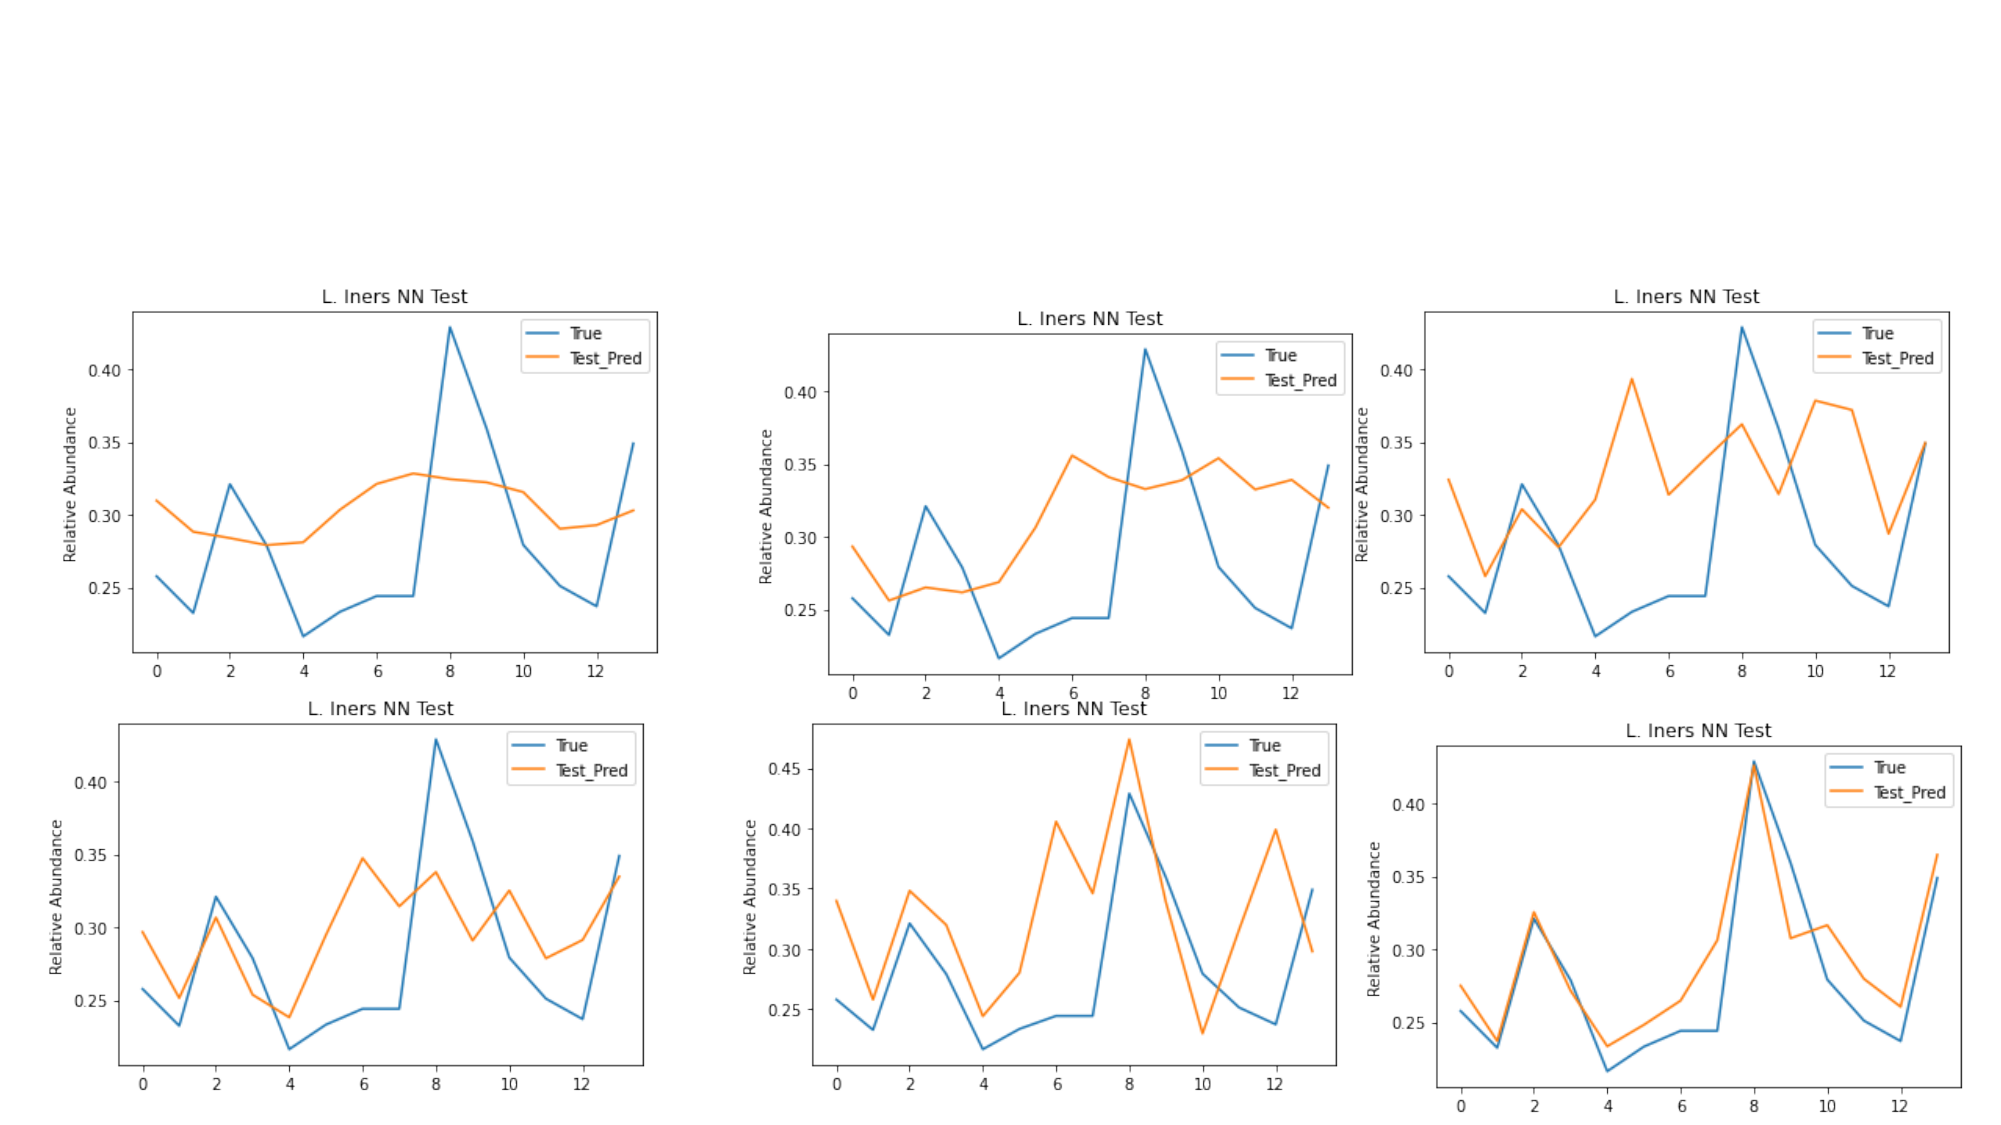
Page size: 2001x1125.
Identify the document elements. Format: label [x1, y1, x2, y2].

picture [734, 277, 1972, 1125]
picture [40, 277, 668, 1103]
